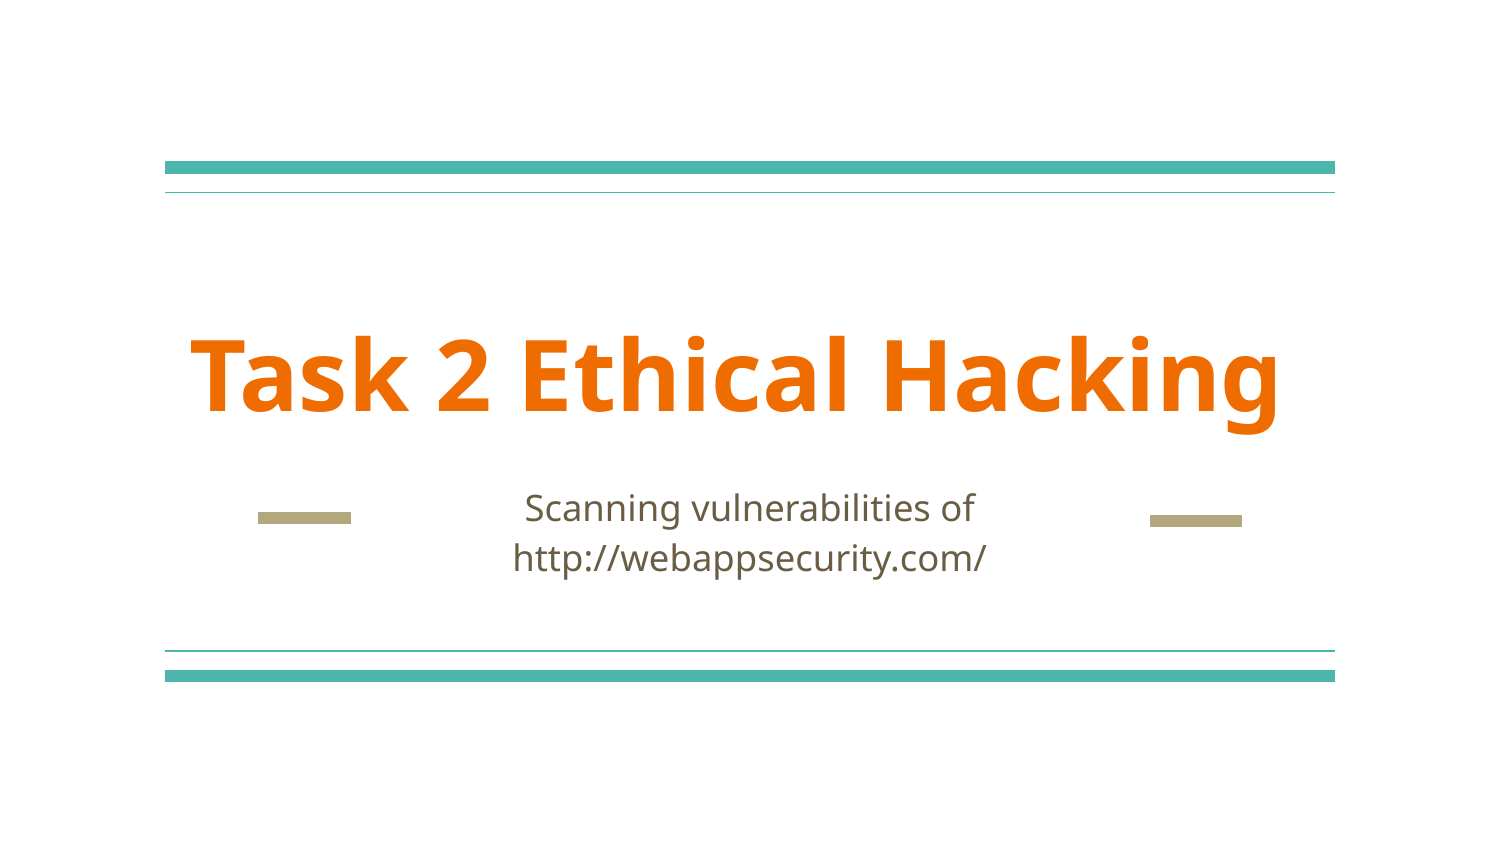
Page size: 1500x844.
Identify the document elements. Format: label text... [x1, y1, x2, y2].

title Task 2 Ethical Hacking [164, 287, 1336, 456]
subtitle Scanning vulnerabilities of http://webappsecurity.com/ [350, 467, 1150, 598]
